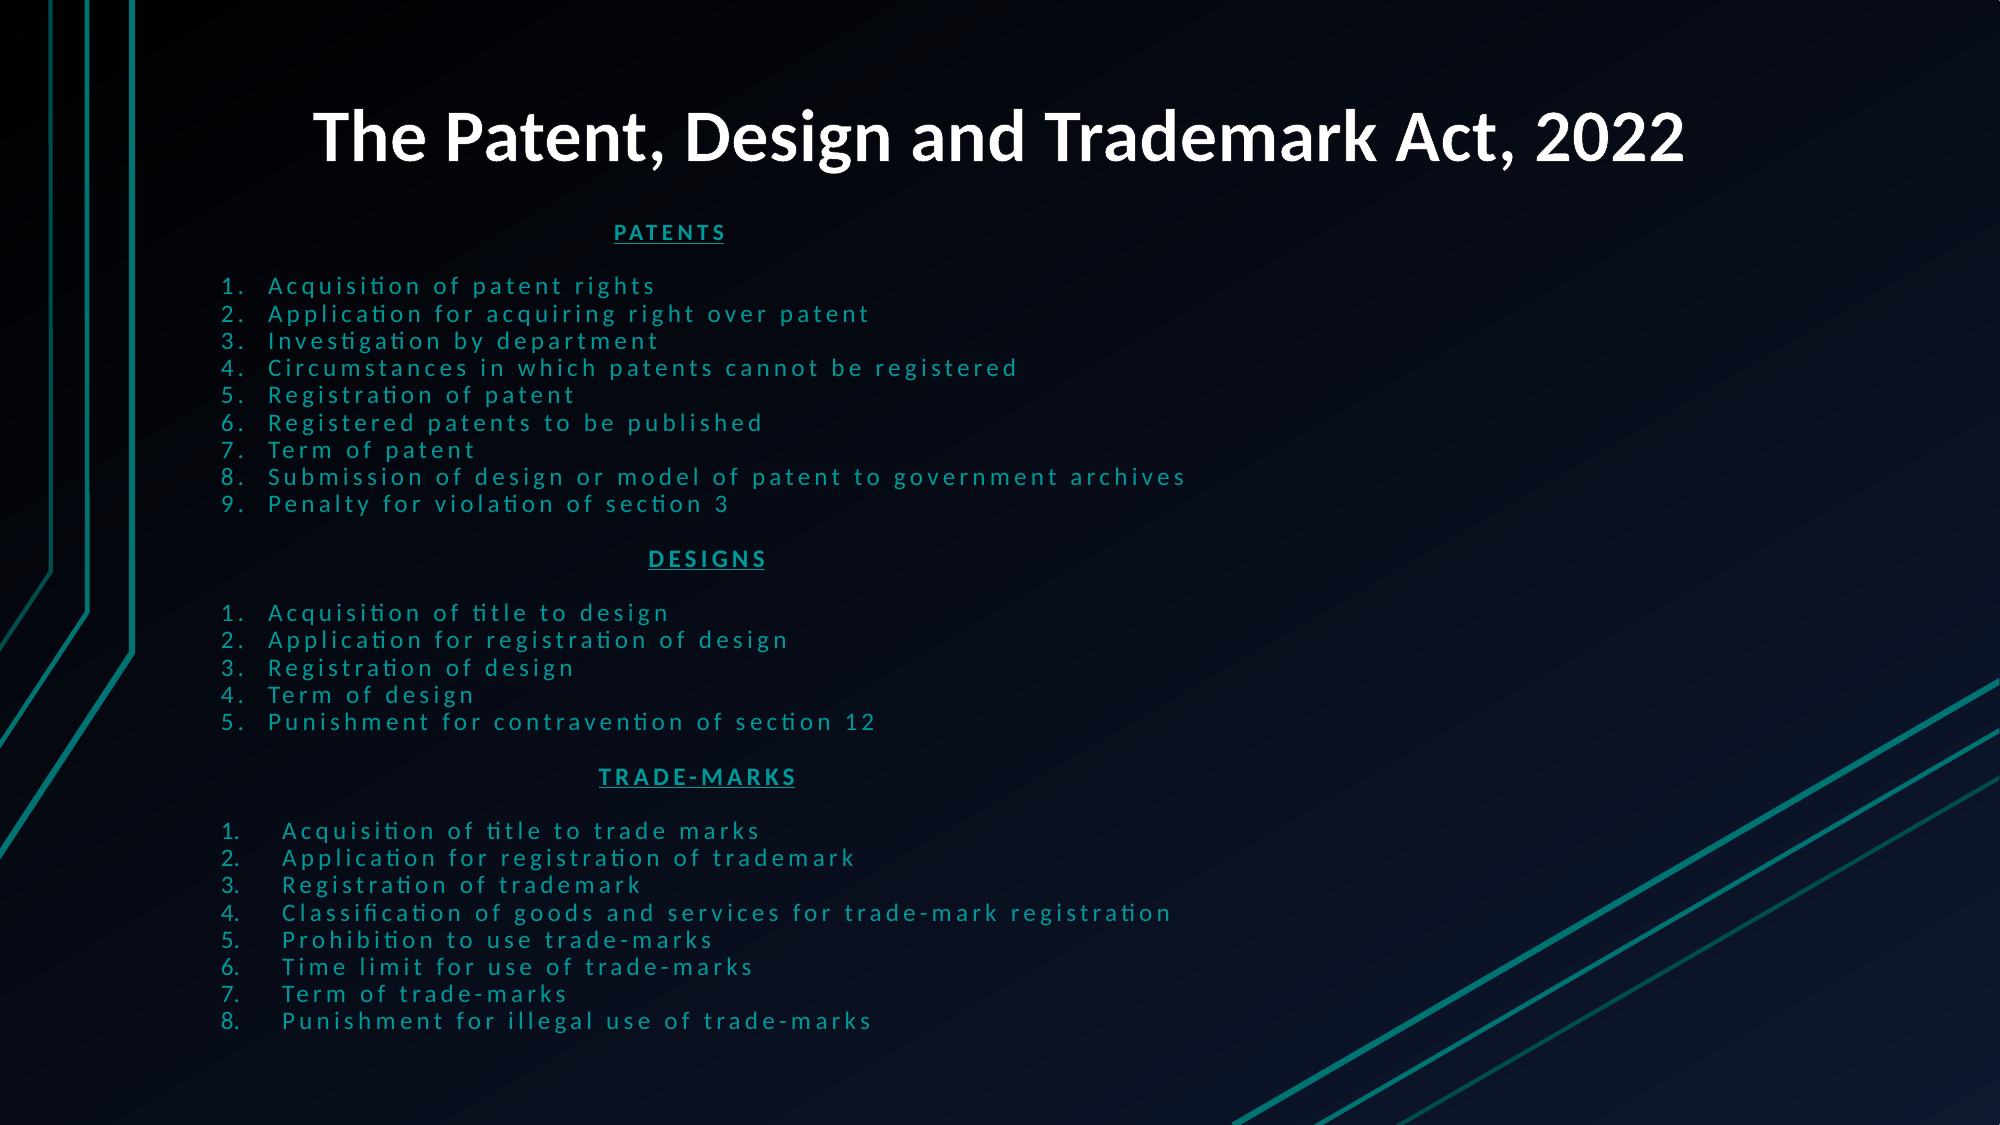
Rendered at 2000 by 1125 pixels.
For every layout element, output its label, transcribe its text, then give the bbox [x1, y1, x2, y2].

list Patents 1. Acquisition of patent rights 2. Application for acquiring right over patent 3. Investigation by department 4. Circumstances in which patents cannot be registered 5. Registration of patent 6. Registered patents to be published 7. Term of patent 8. Submission of design or model of patent to government archives 9. Penalty for violation of section 3 Designs 1. Acquisition of title to design 2. Application for registration of design 3. Registration of design 4. Term of design 5. Punishment for contravention of section 12 Trade-Marks Acquisition of title to trade marks Application for registration of trademark Registration of trademark Classification of goods and services for trade-mark registration Prohibition to use trade-marks Time limit for use of trade-marks Term of trade-marks Punishment for illegal use of trade-marks [200, 187, 1799, 1063]
title The Patent, Design and Trademark Act, 2022 [225, 62, 1775, 187]
